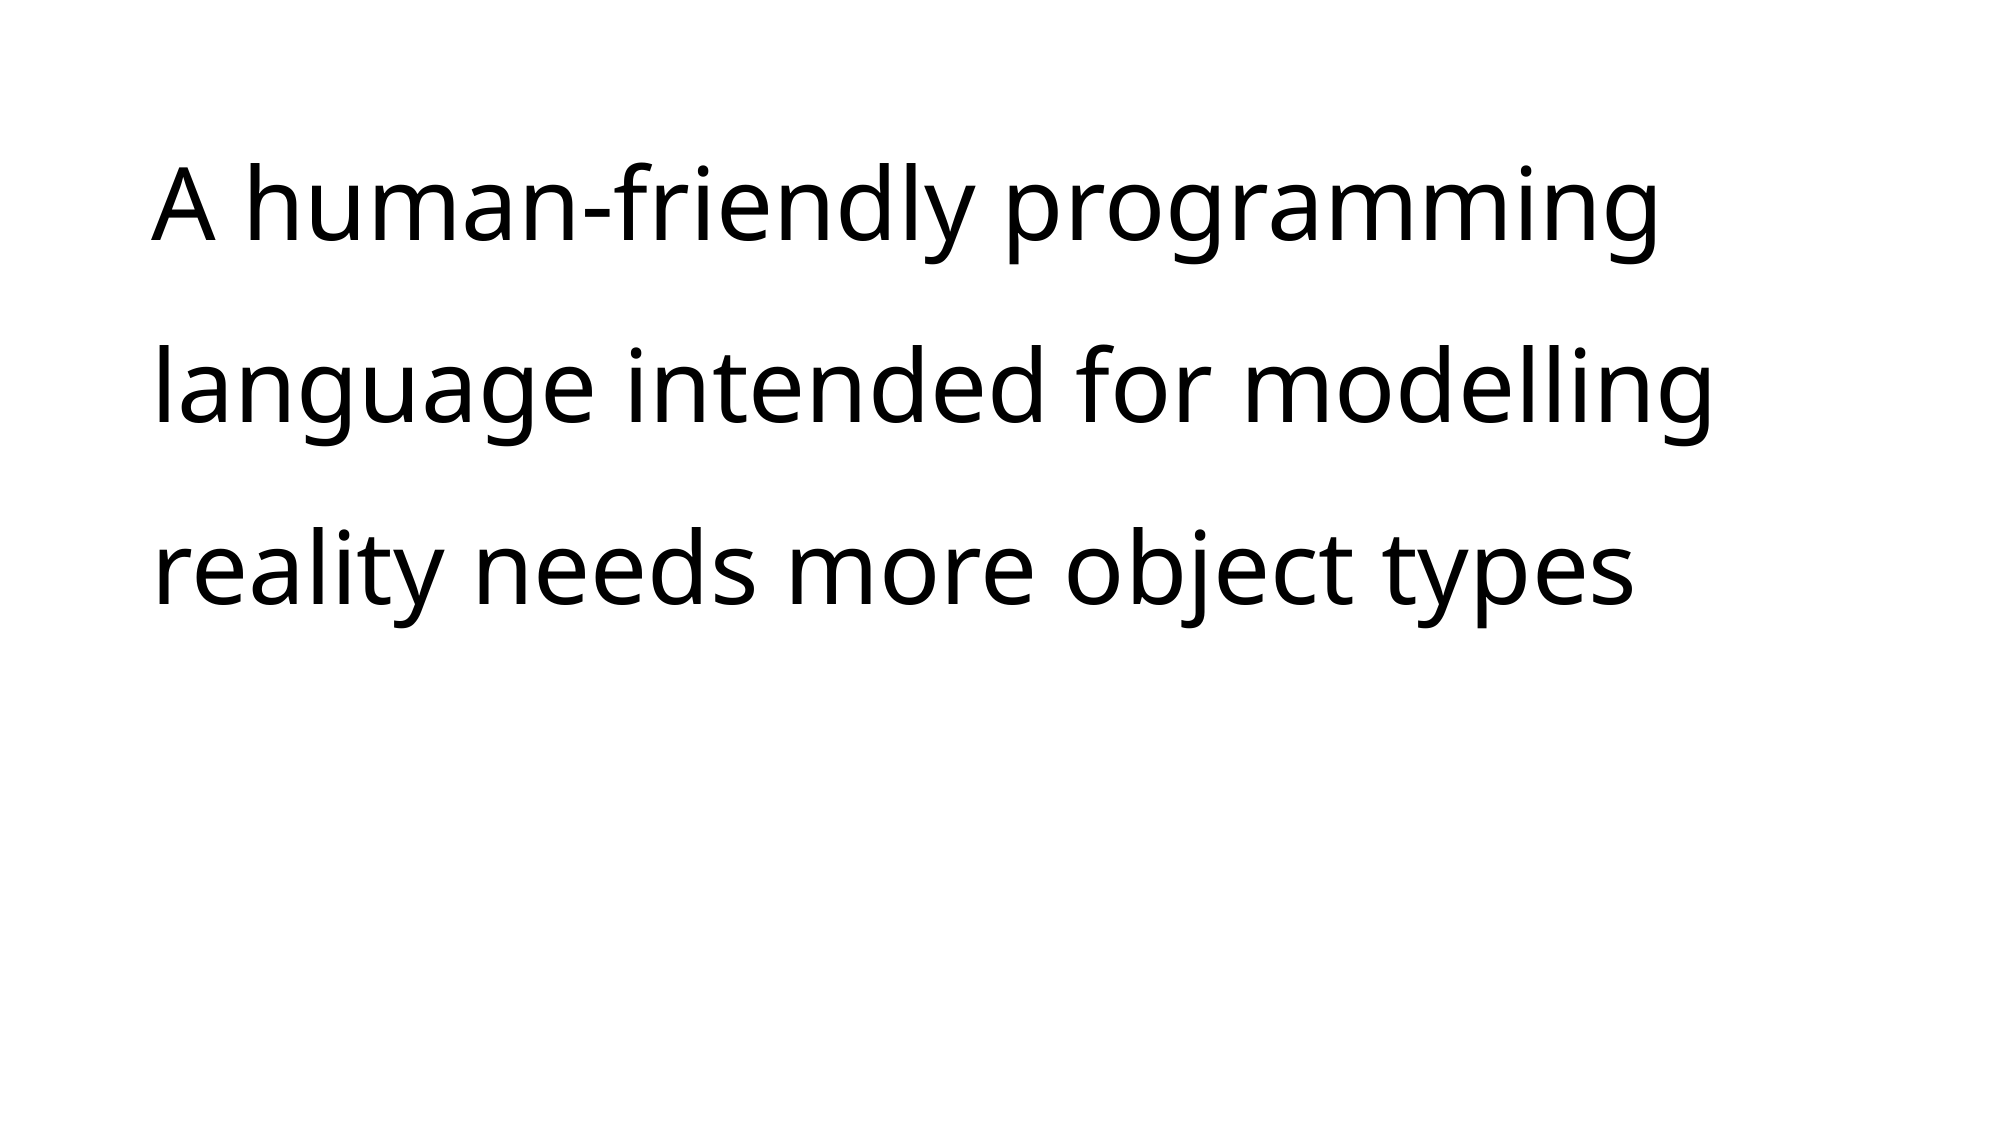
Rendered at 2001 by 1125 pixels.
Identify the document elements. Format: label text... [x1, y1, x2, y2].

title A human-friendly programming language intended for modelling reality needs more object types [136, 70, 1862, 749]
